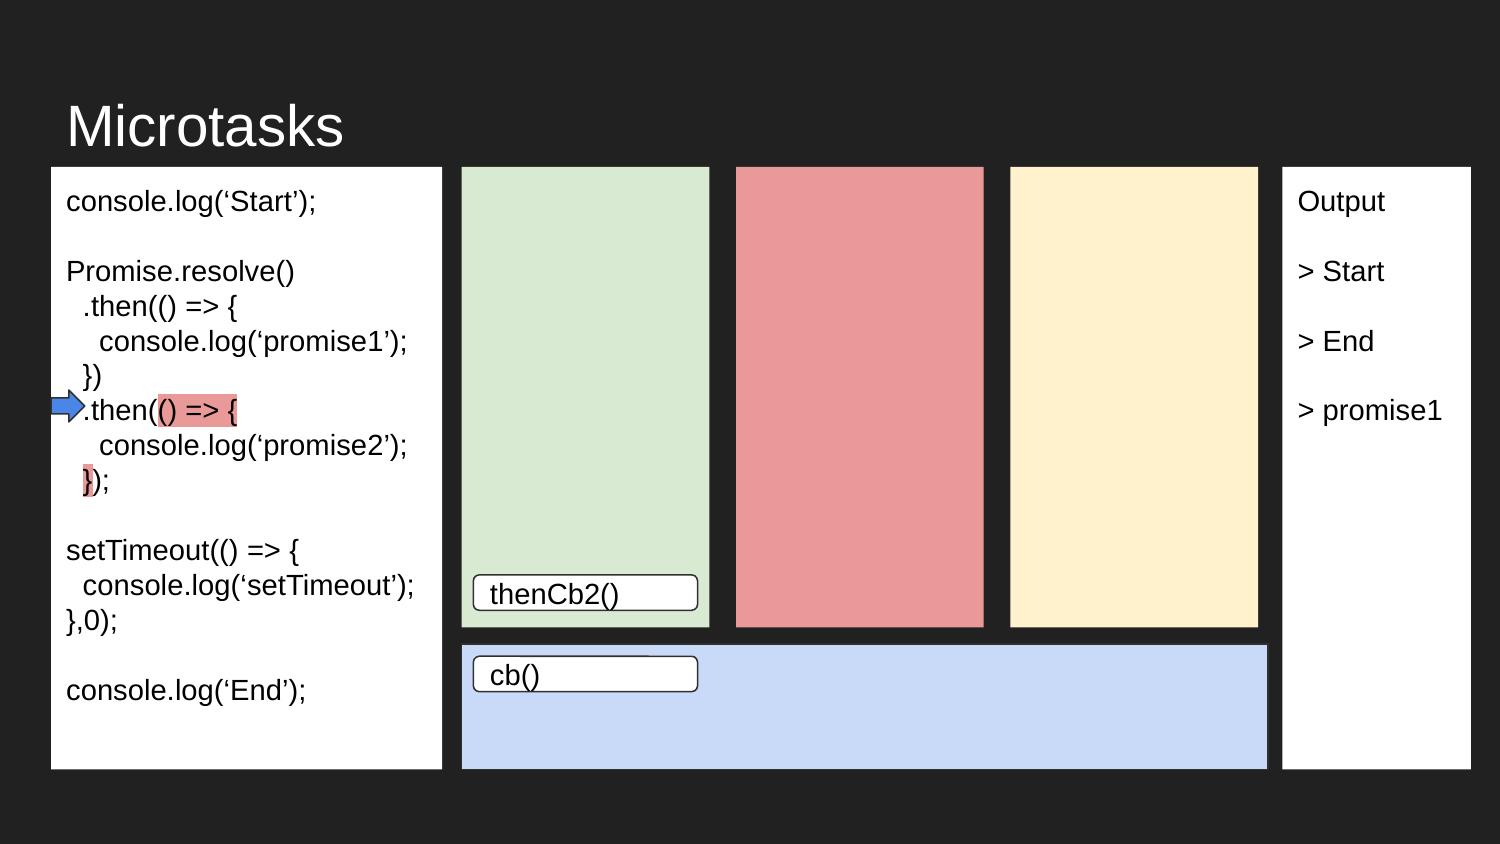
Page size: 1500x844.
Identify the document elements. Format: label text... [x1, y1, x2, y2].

text_box [461, 167, 710, 628]
text_box [51, 390, 85, 422]
text_box console.log(‘Start’); Promise.resolve() .then(() => { console.log(‘promise1’); }) .then(() => { console.log(‘promise2’); }); setTimeout(() => { console.log(‘setTimeout’); },0); console.log(‘End’); [51, 166, 443, 770]
text_box [1010, 166, 1259, 628]
text_box [736, 166, 984, 628]
title Microtasks [51, 72, 1449, 167]
text_box cb() [473, 656, 698, 692]
text_box Output > Start > End > promise1 [1282, 166, 1471, 770]
text_box thenCb2() [473, 574, 698, 611]
text_box [461, 643, 1269, 770]
